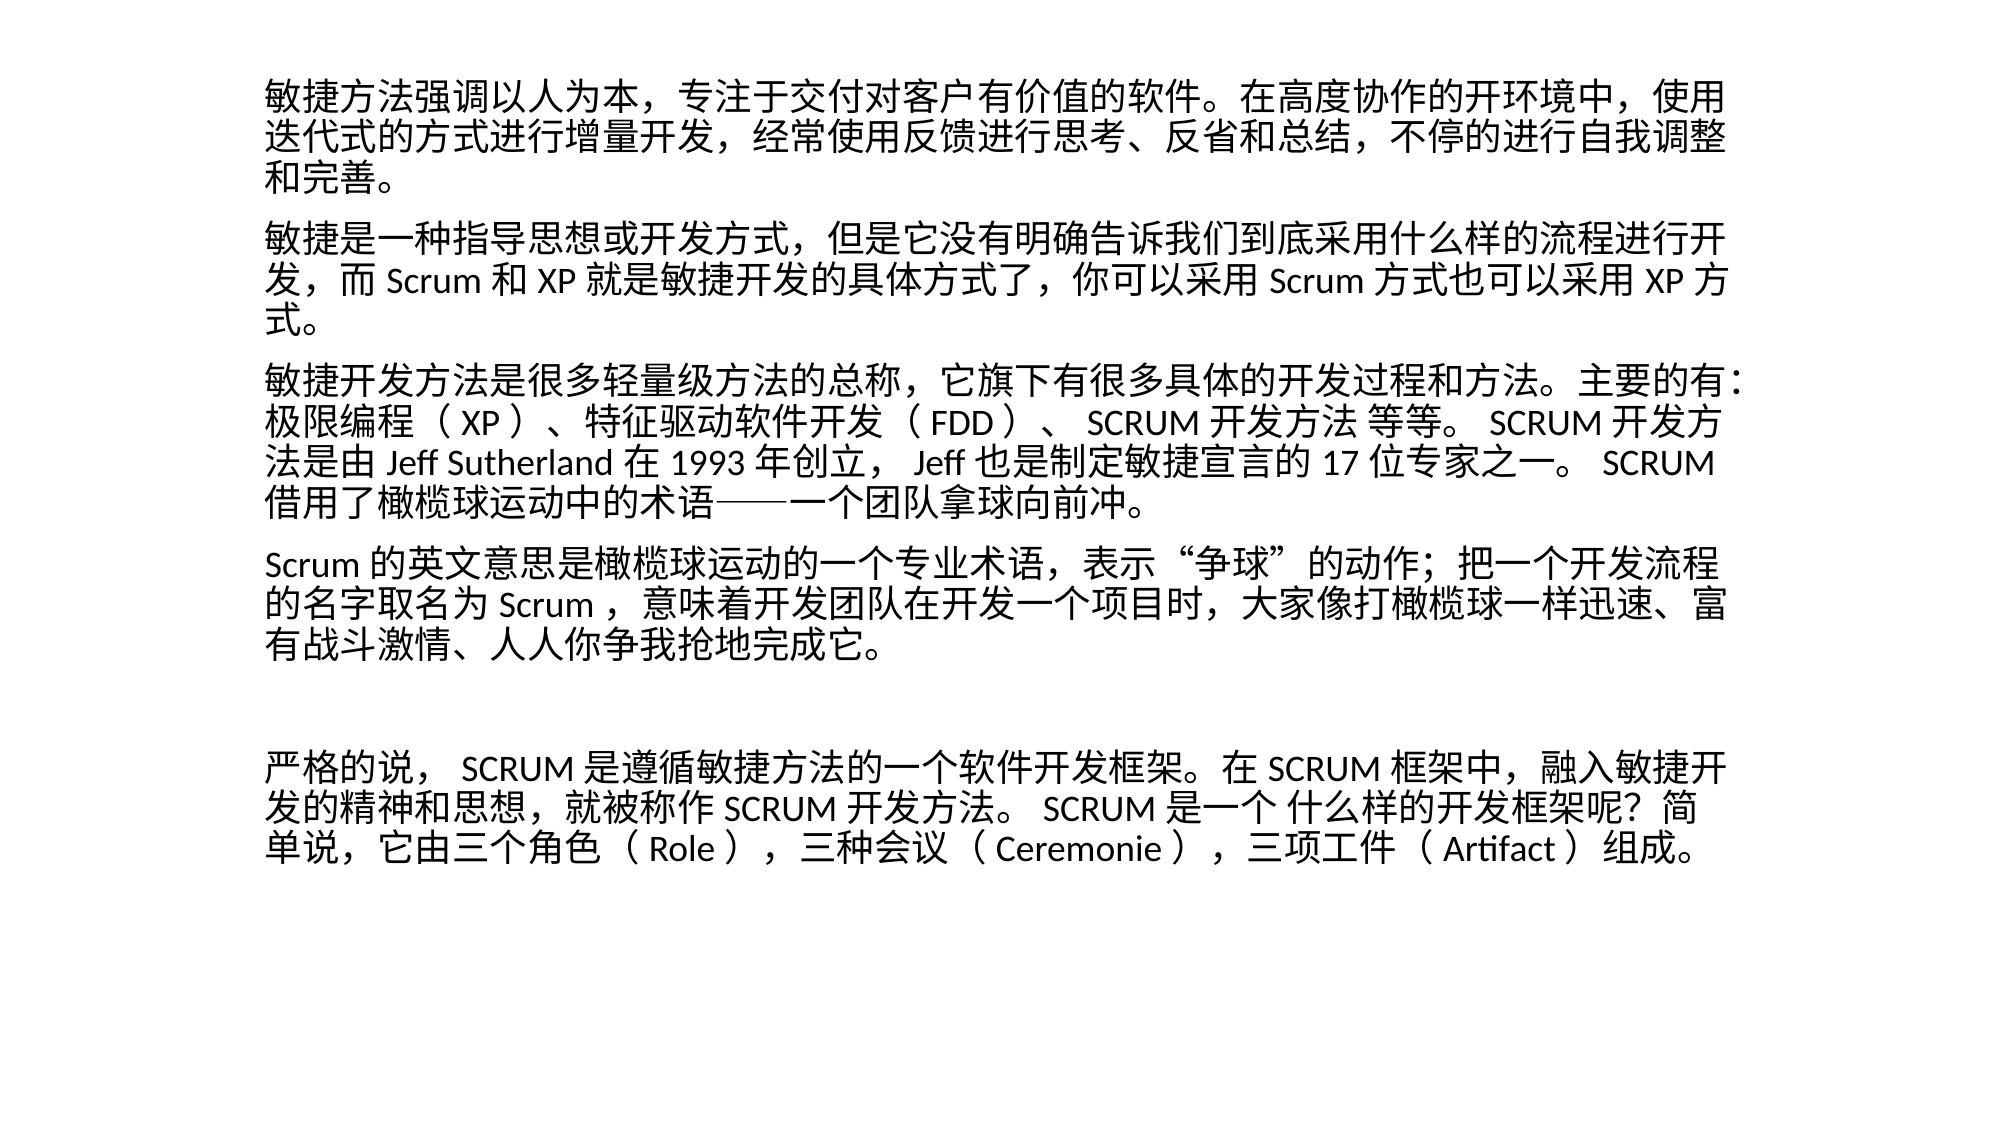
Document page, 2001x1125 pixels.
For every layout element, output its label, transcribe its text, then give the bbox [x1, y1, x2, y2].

subtitle 敏捷方法强调以人为本，专注于交付对客户有价值的软件。在高度协作的开环境中，使用迭代式的方式进行增量开发，经常使用反馈进行思考、反省和总结，不停的进行自我调整和完善。 敏捷是一种指导思想或开发方式，但是它没有明确告诉我们到底采用什么样的流程进行开发，而Scrum和XP就是敏捷开发的具体方式了，你可以采用Scrum方式也可以采用XP方式。 敏捷开发方法是很多轻量级方法的总称，它旗下有很多具体的开发过程和方法。主要的有：极限编程（XP）、特征驱动软件开发（FDD）、SCRUM开发方法 等等。SCRUM开发方法是由Jeff Sutherland在1993年创立，Jeff也是制定敏捷宣言的17位专家之一。SCRUM借用了橄榄球运动中的术语——一个团队拿球向前冲。 Scrum的英文意思是橄榄球运动的一个专业术语，表示“争球”的动作；把一个开发流程的名字取名为Scrum，意味着开发团队在开发一个项目时，大家像打橄榄球一样迅速、富有战斗激情、人人你争我抢地完成它。 严格的说，SCRUM是遵循敏捷方法的一个软件开发框架。在SCRUM框架中，融入敏捷开发的精神和思想，就被称作SCRUM开发方法。SCRUM是一个 什么样的开发框架呢？简单说，它由三个角色（Role），三种会议（Ceremonie），三项工件（Artifact）组成。 [249, 70, 1750, 1077]
